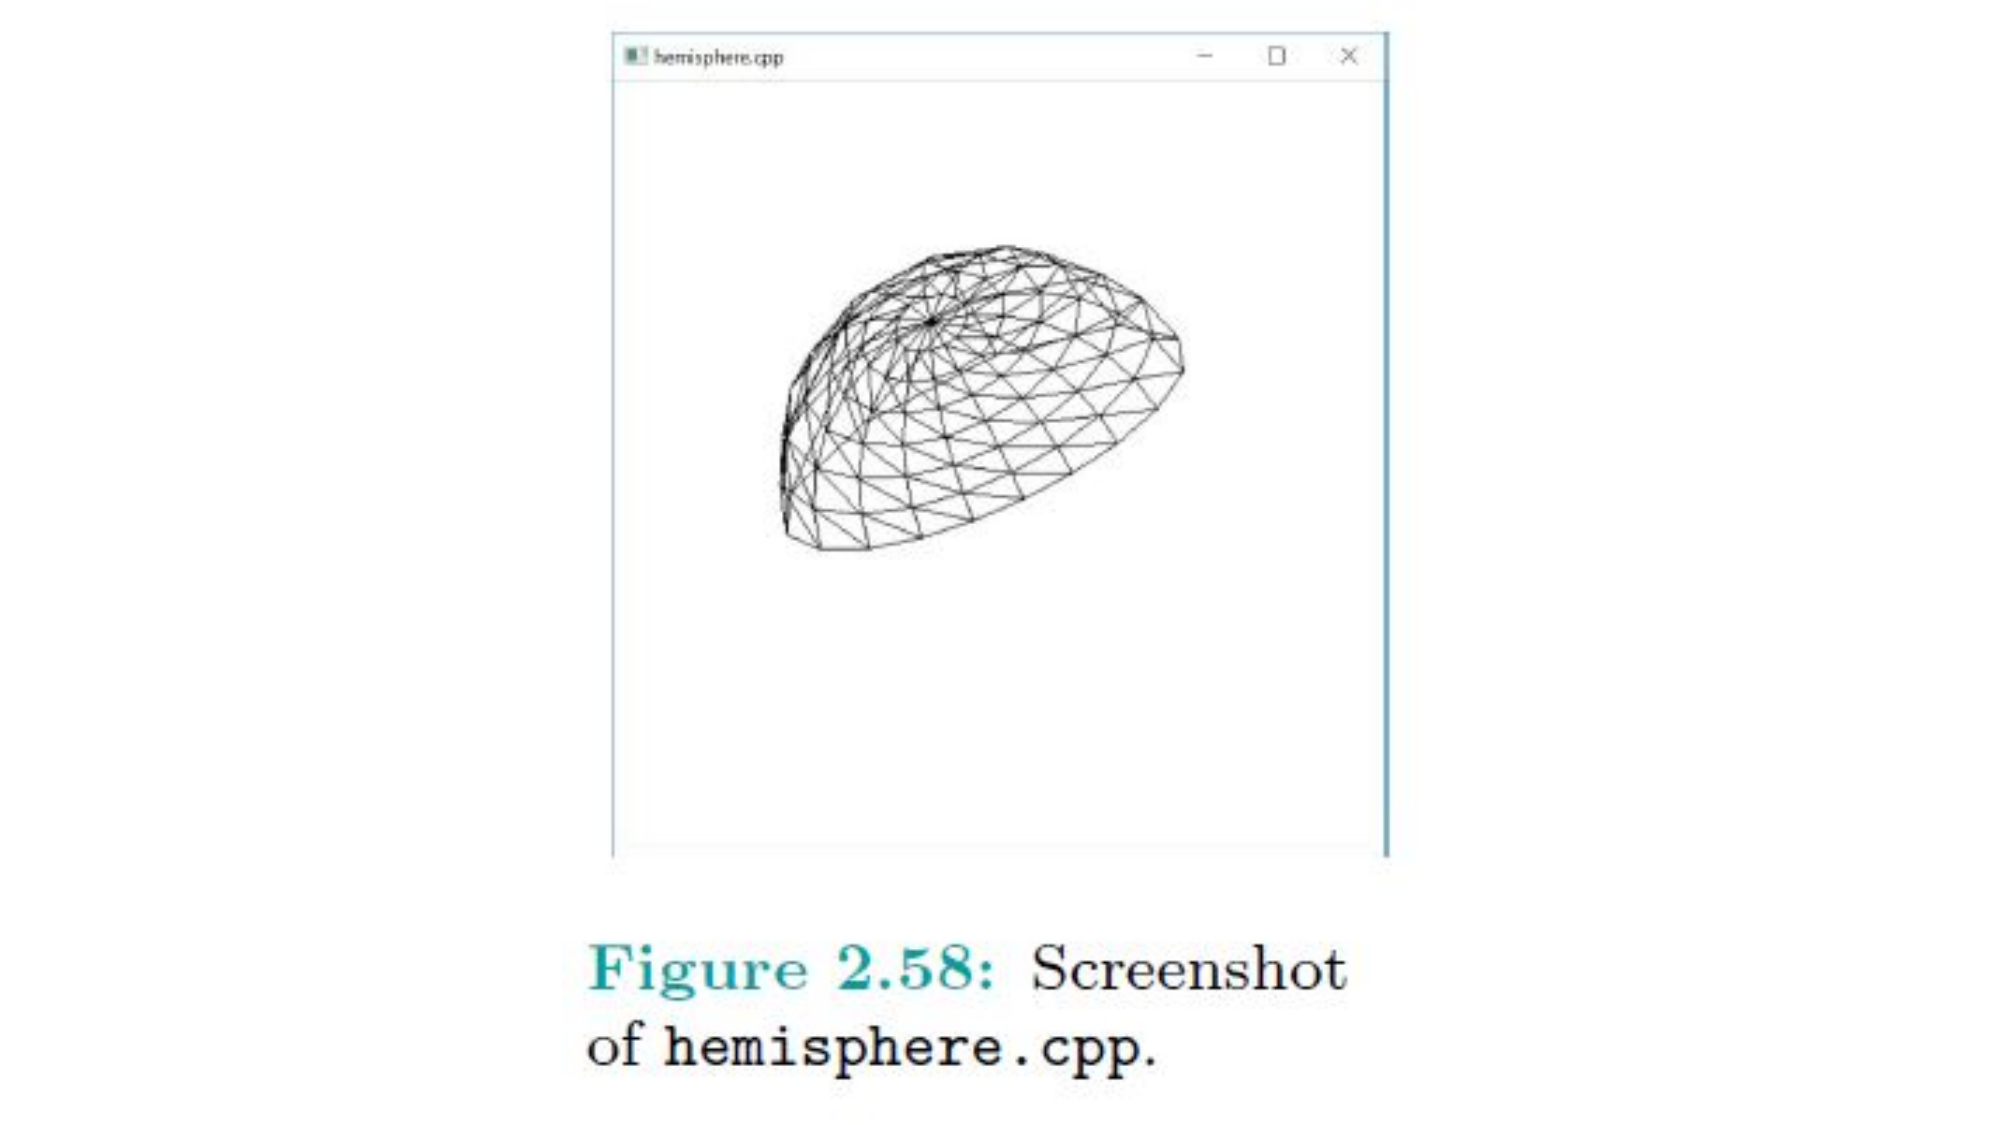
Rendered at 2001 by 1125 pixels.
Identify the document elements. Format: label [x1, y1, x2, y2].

picture [562, 0, 1438, 1125]
